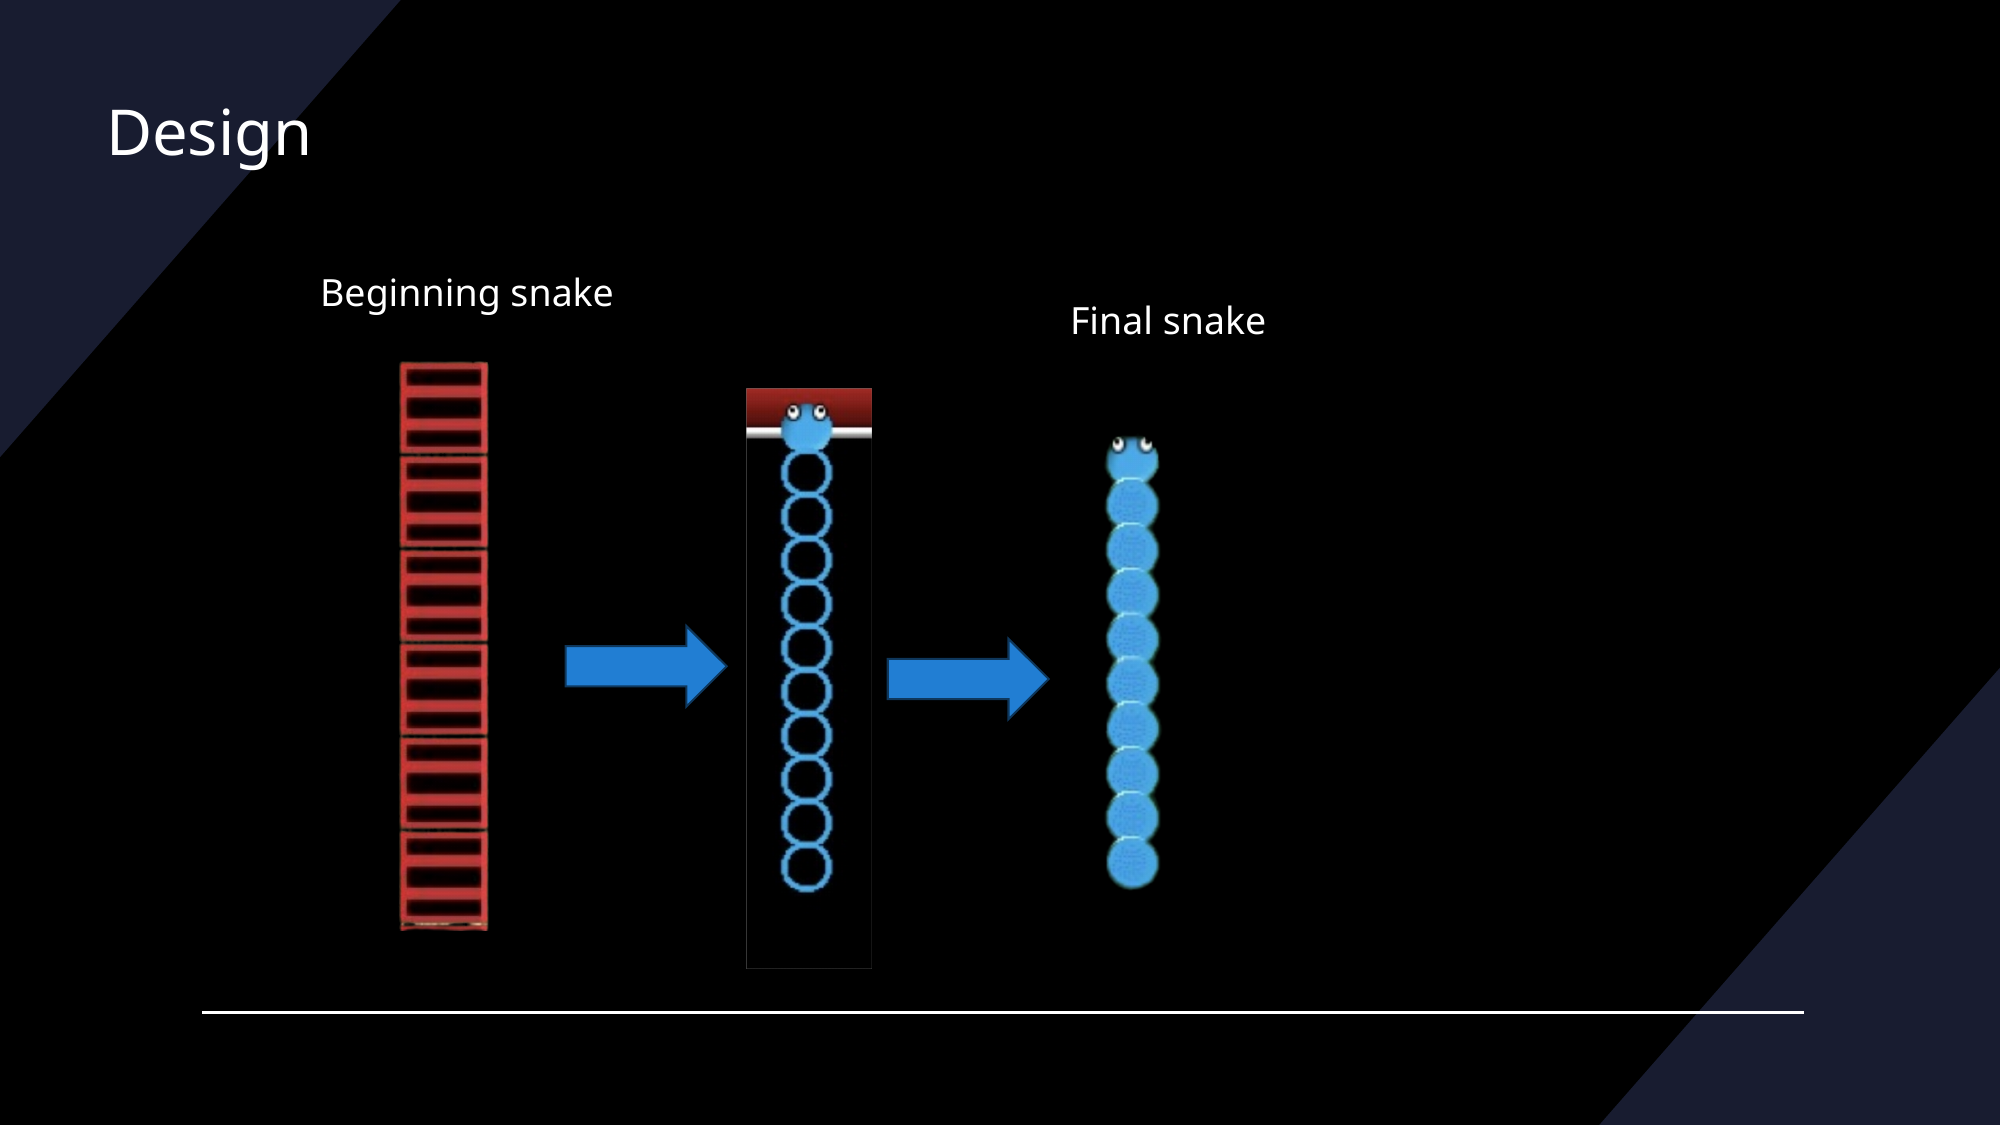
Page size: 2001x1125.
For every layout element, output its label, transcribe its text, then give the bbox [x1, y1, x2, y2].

text_box Final snake [1055, 289, 1298, 350]
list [150, 514, 756, 743]
text_box Beginning snake [305, 261, 644, 322]
picture [519, 389, 1412, 968]
title Design [91, 83, 1716, 176]
picture [340, 326, 567, 514]
picture [340, 743, 567, 930]
